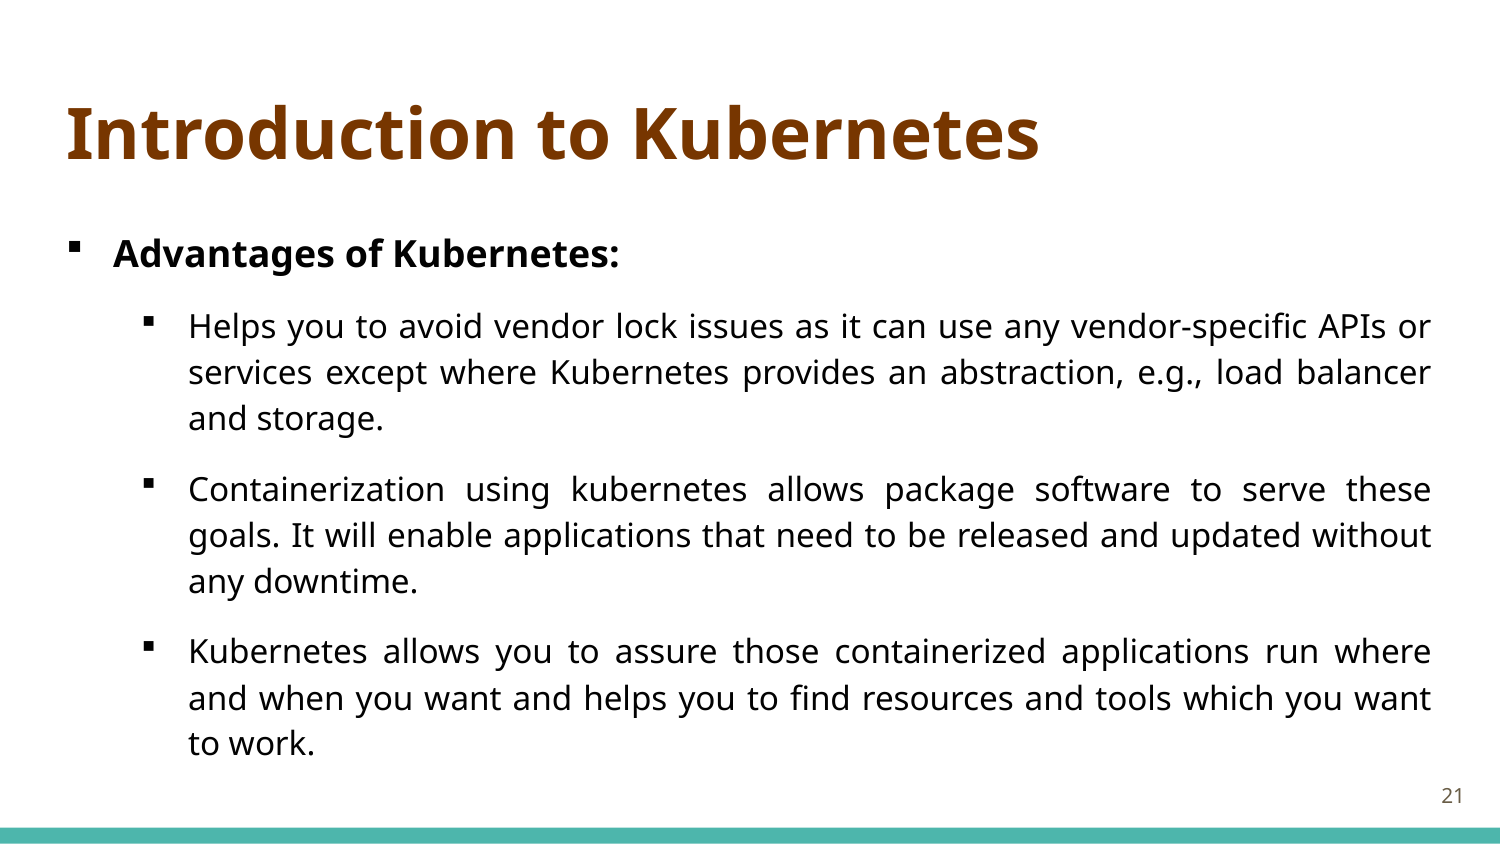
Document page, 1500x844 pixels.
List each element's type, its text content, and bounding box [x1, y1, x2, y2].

title Introduction to Kubernetes [51, 72, 1449, 189]
list Advantages of Kubernetes: Helps you to avoid vendor lock issues as it can use any vendor-specific APIs or services except where Kubernetes provides an abstraction, e.g., load balancer and storage. Containerization using kubernetes allows package software to serve these goals. It will enable applications that need to be released and updated without any downtime. Kubernetes allows you to assure those containerized applications run where and when you want and helps you to find resources and tools which you want to work. [51, 207, 1449, 812]
slide_number 21 [1389, 764, 1480, 830]
